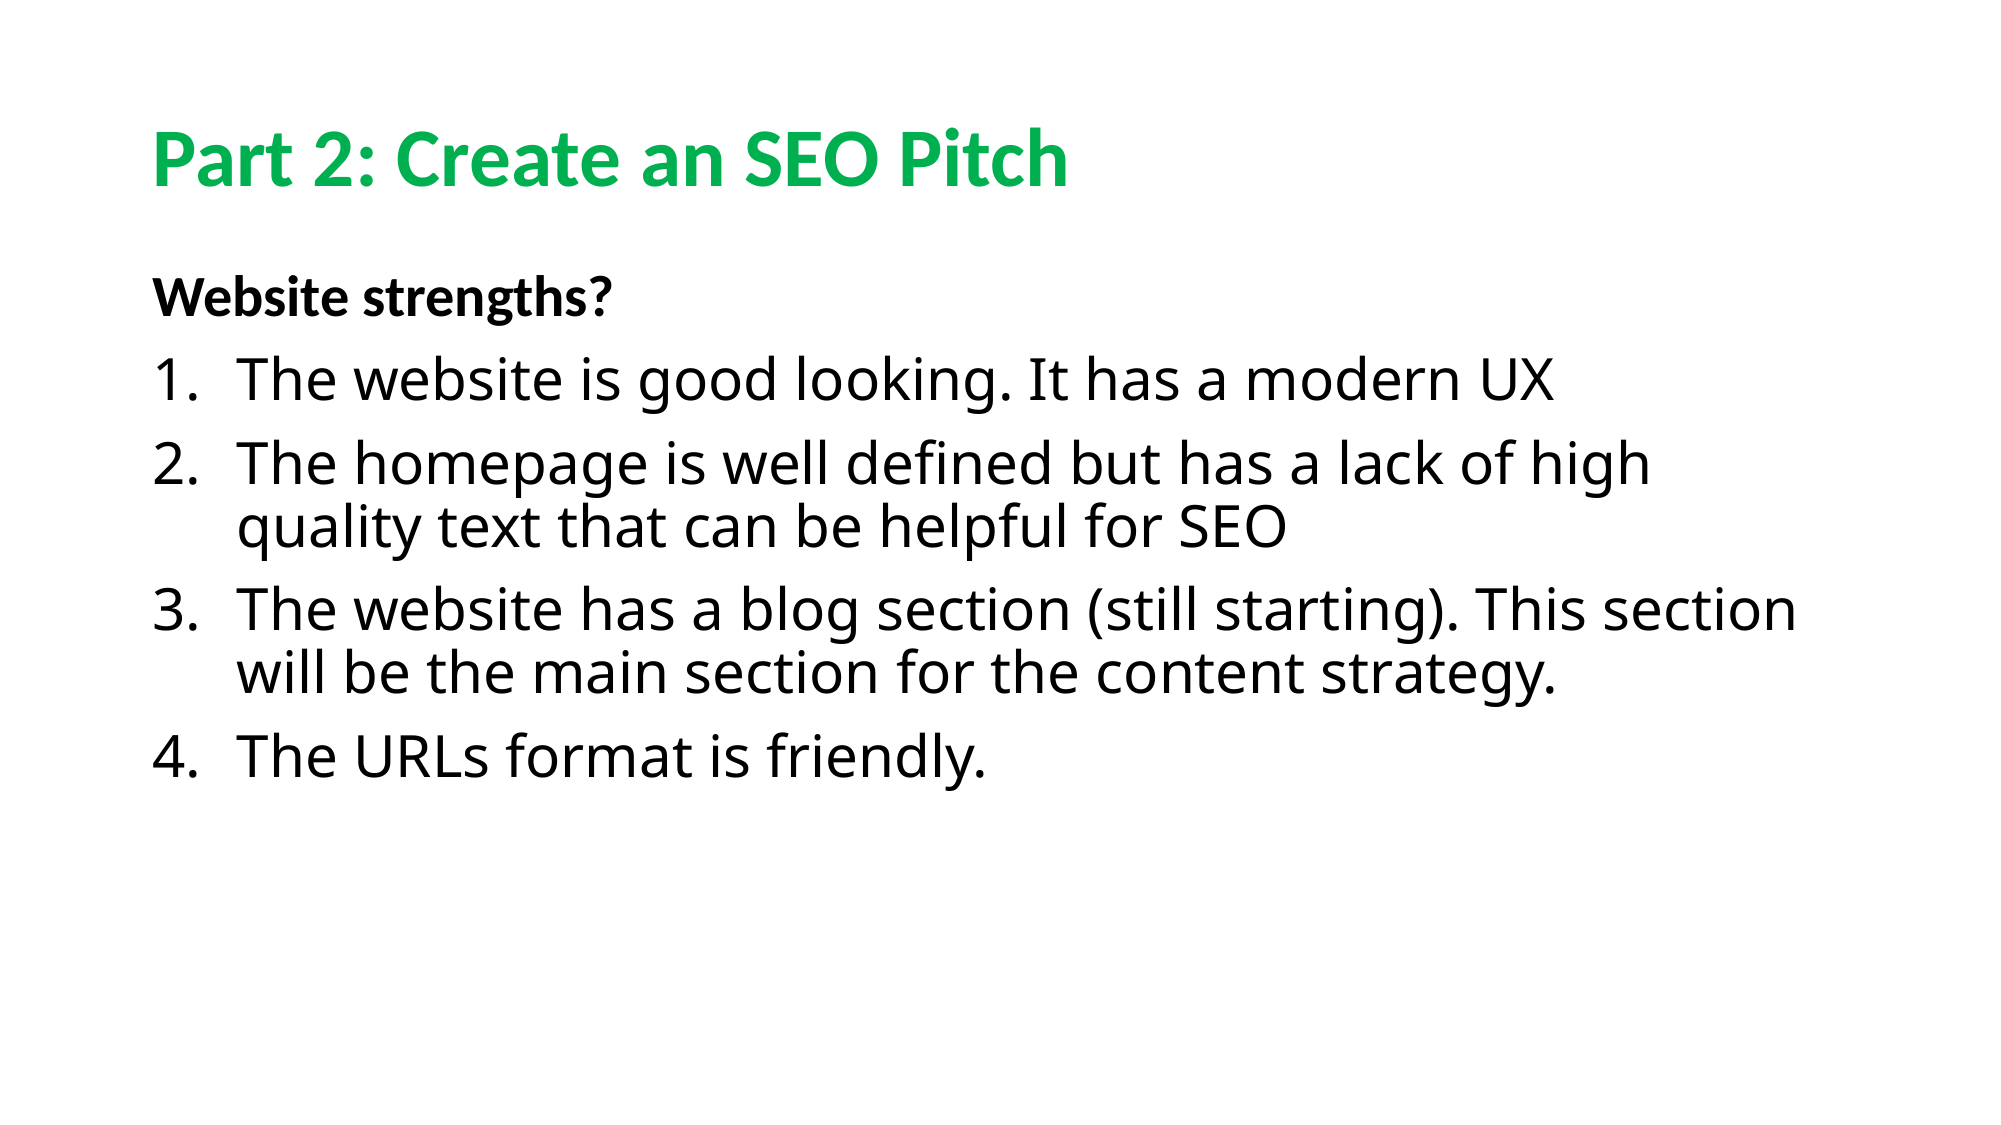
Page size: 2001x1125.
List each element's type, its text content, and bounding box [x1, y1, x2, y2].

title Part 2: Create an SEO Pitch [137, 51, 1863, 258]
list Website strengths? The website is good looking. It has a modern UX The homepage is well defined but has a lack of high quality text that can be helpful for SEO The website has a blog section (still starting). This section will be the main section for the content strategy. The URLs format is friendly. [137, 258, 1863, 1074]
